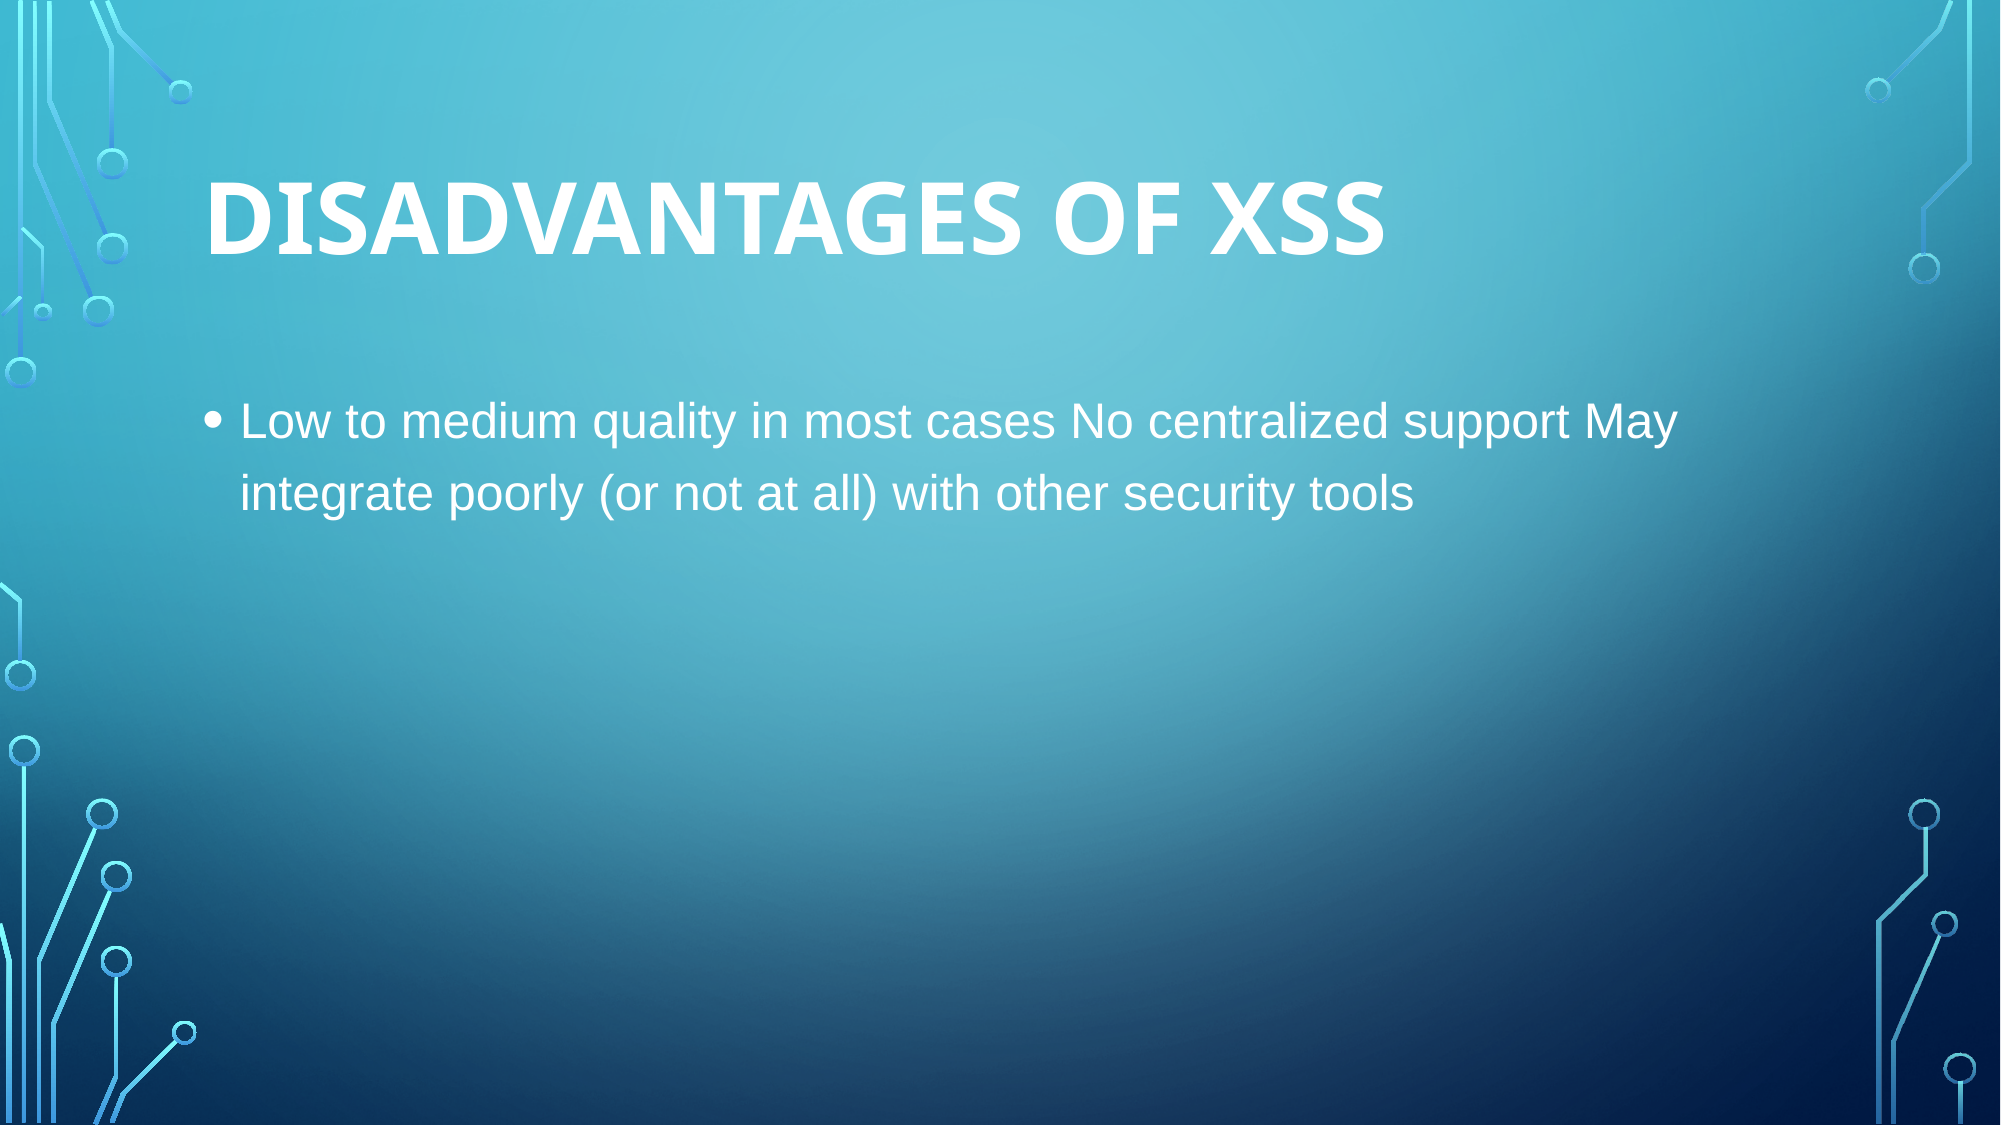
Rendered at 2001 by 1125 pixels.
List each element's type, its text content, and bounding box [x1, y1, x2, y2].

title Disadvantages of xss [187, 101, 1813, 344]
list Low to medium quality in most cases No centralized support May integrate poorly (or not at all) with other security tools [187, 369, 1813, 950]
